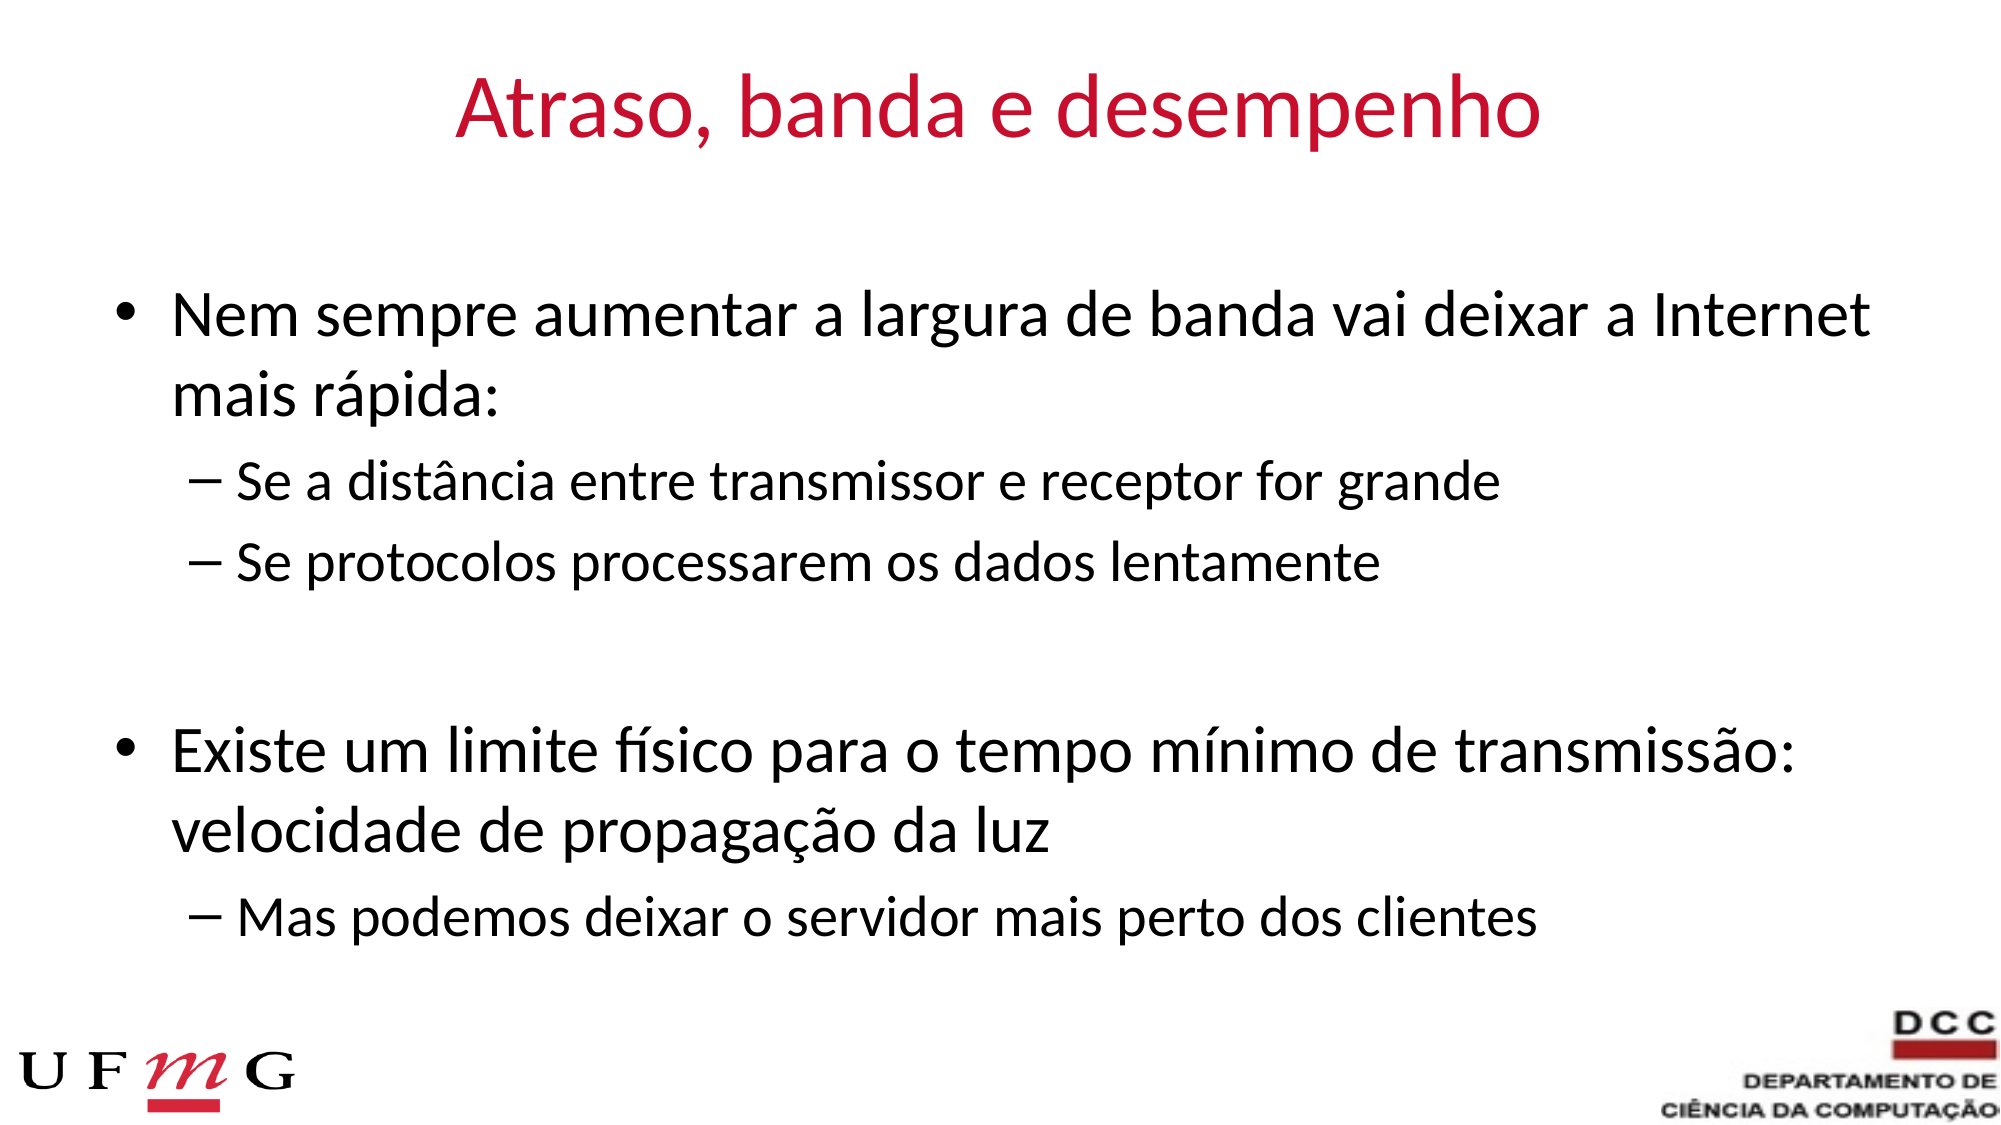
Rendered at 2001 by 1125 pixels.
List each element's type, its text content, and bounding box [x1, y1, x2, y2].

picture [7, 1034, 307, 1123]
list Nem sempre aumentar a largura de banda vai deixar a Internet mais rápida: Se a distância entre transmissor e receptor for grande Se protocolos processarem os dados lentamente Existe um limite físico para o tempo mínimo de transmissão: velocidade de propagação da luz Mas podemos deixar o servidor mais perto dos clientes [99, 262, 1900, 1005]
picture [1661, 1007, 2000, 1125]
title Atraso, banda e desempenho [99, 7, 1900, 195]
